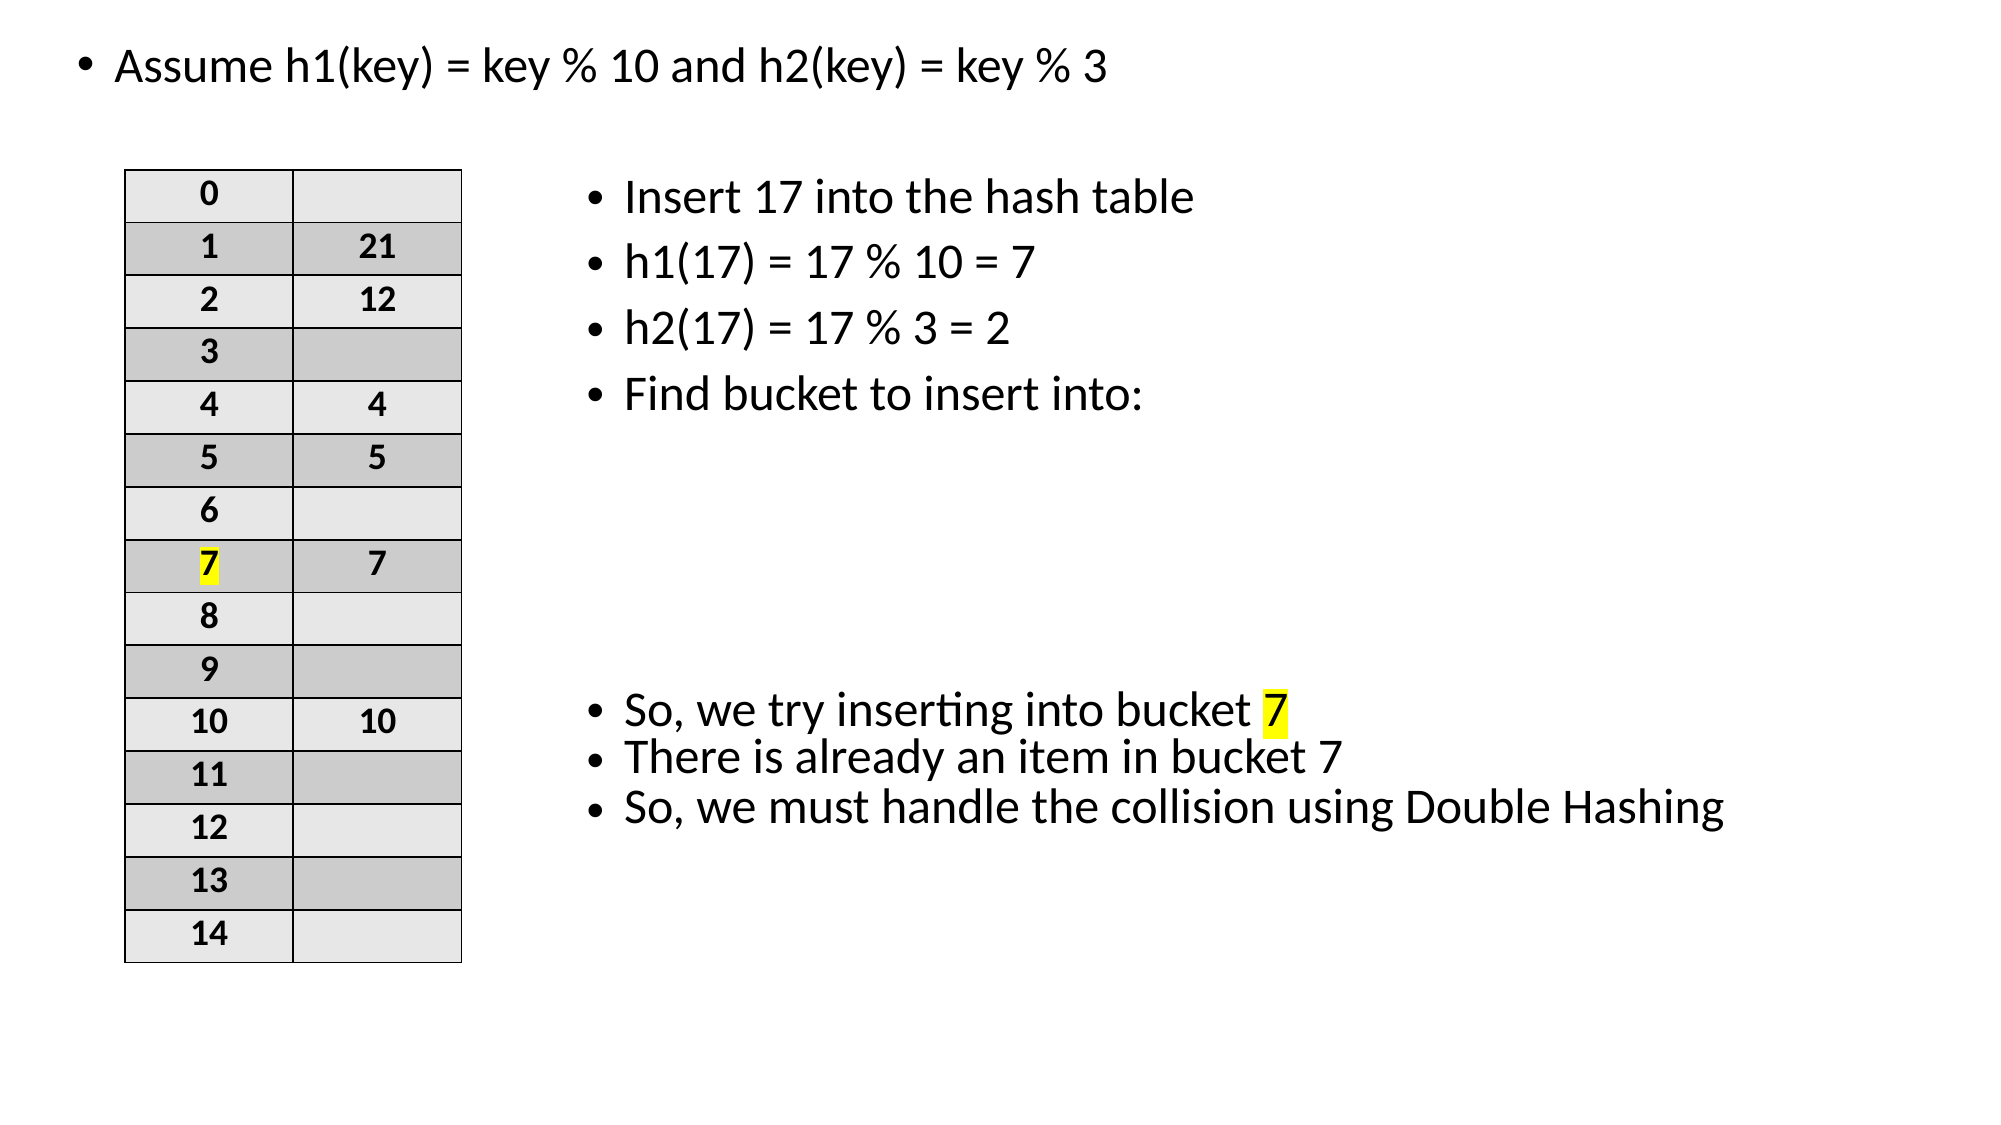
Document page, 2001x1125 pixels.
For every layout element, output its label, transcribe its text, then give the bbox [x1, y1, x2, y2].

table_cell 5 [294, 435, 461, 486]
table_cell 6 [126, 488, 292, 539]
table_cell 21 [294, 223, 461, 274]
table_cell 12 [294, 276, 461, 327]
table_header [294, 171, 461, 222]
table_cell 11 [126, 752, 292, 803]
table_cell 4 [126, 382, 292, 433]
table_cell 13 [126, 858, 292, 909]
table_cell 5 [126, 435, 292, 486]
table_cell [294, 911, 461, 962]
table_cell 12 [126, 805, 292, 856]
table_cell 7 [294, 541, 461, 592]
table_cell [294, 593, 461, 644]
table_cell [294, 488, 461, 539]
table_cell 14 [126, 911, 292, 962]
table_cell 4 [294, 382, 461, 433]
table_cell 2 [126, 276, 292, 327]
list Assume h1(key) = key % 10 and h2(key) = key % 3 [61, 32, 1787, 147]
table_cell 9 [126, 646, 292, 697]
table_cell [294, 752, 461, 803]
table_cell 1 [126, 223, 292, 274]
table_header 0 [126, 171, 292, 222]
table_cell [294, 805, 461, 856]
table_cell 10 [126, 699, 292, 750]
table_cell [294, 646, 461, 697]
table_cell 7 [126, 541, 292, 592]
table_cell 8 [126, 593, 292, 644]
table_cell [294, 329, 461, 380]
table_cell [294, 858, 461, 909]
table_cell 3 [126, 329, 292, 380]
table_cell 10 [294, 699, 461, 750]
